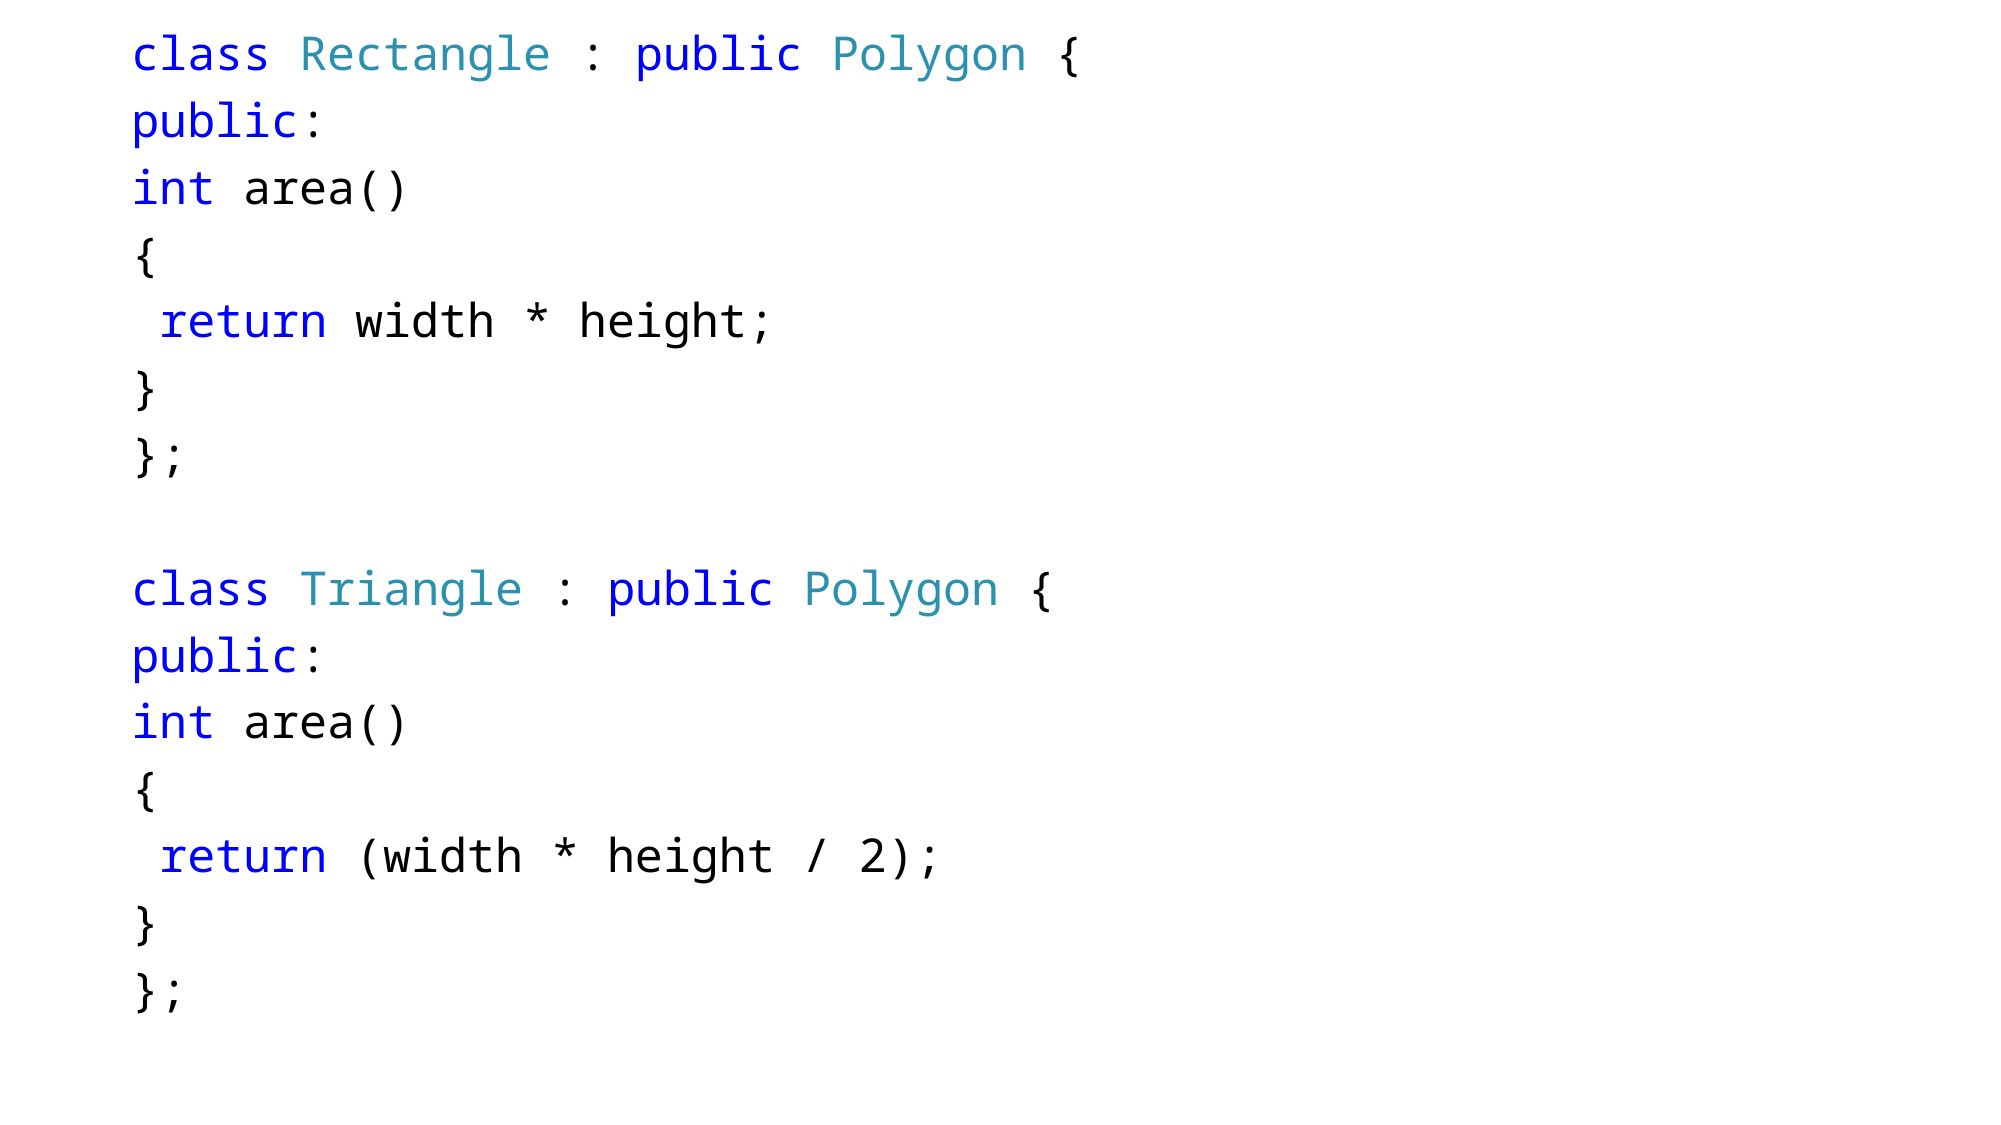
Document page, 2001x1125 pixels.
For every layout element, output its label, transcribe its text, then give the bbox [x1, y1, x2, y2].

list class Rectangle : public Polygon { public: int area() { return width * height; } }; class Triangle : public Polygon { public: int area() { return (width * height / 2); } }; [116, 22, 1842, 1037]
